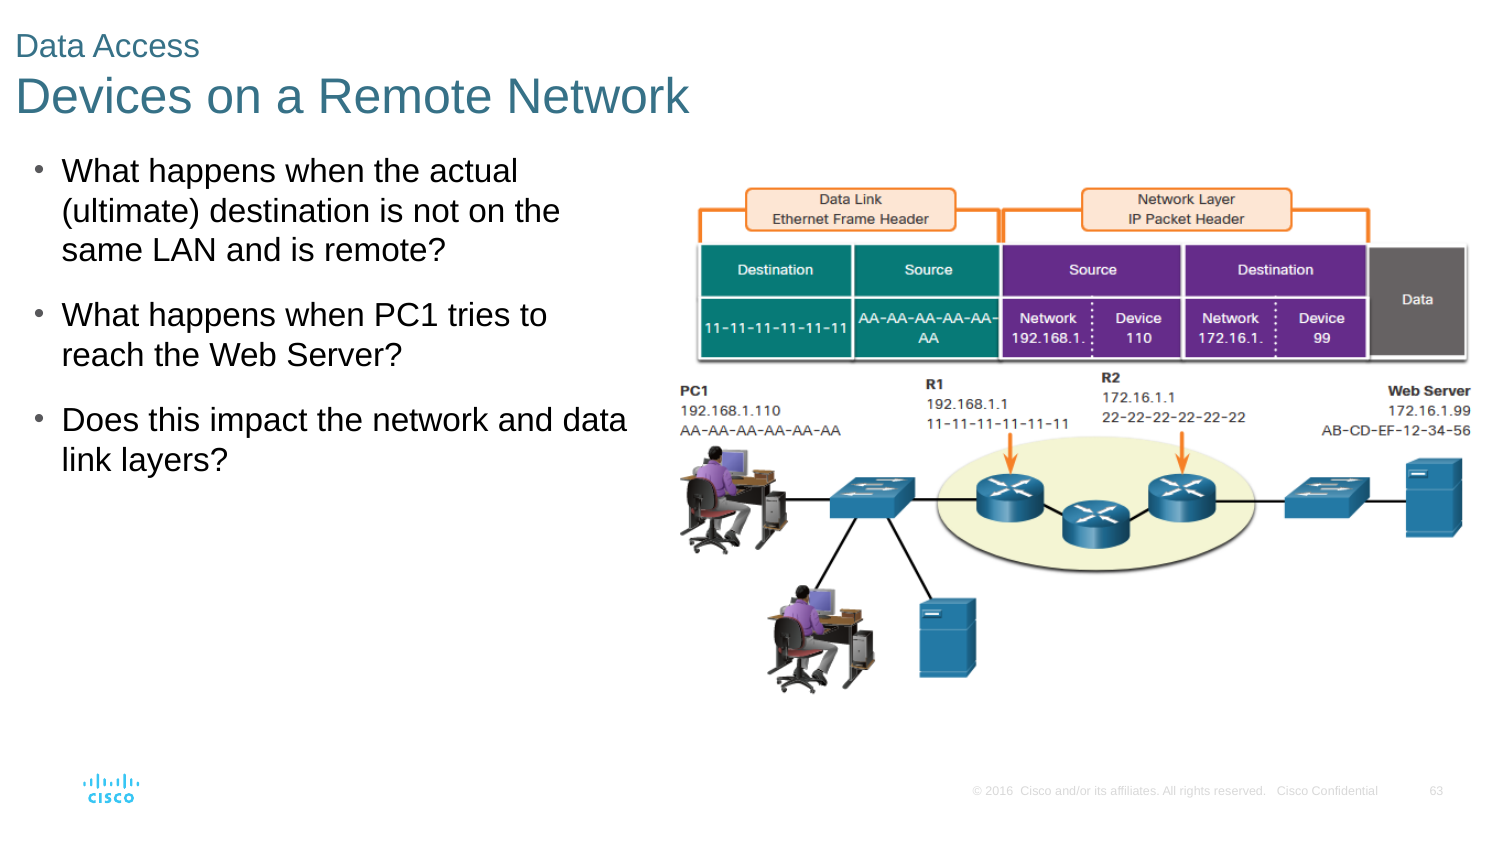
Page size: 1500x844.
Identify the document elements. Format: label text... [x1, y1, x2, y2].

list What happens when the actual (ultimate) destination is not on the same LAN and is remote? What happens when PC1 tries to reach the Web Server? Does this impact the network and data link layers? [18, 141, 665, 731]
picture [679, 169, 1482, 702]
title Data Access Devices on a Remote Network [0, 6, 1500, 142]
